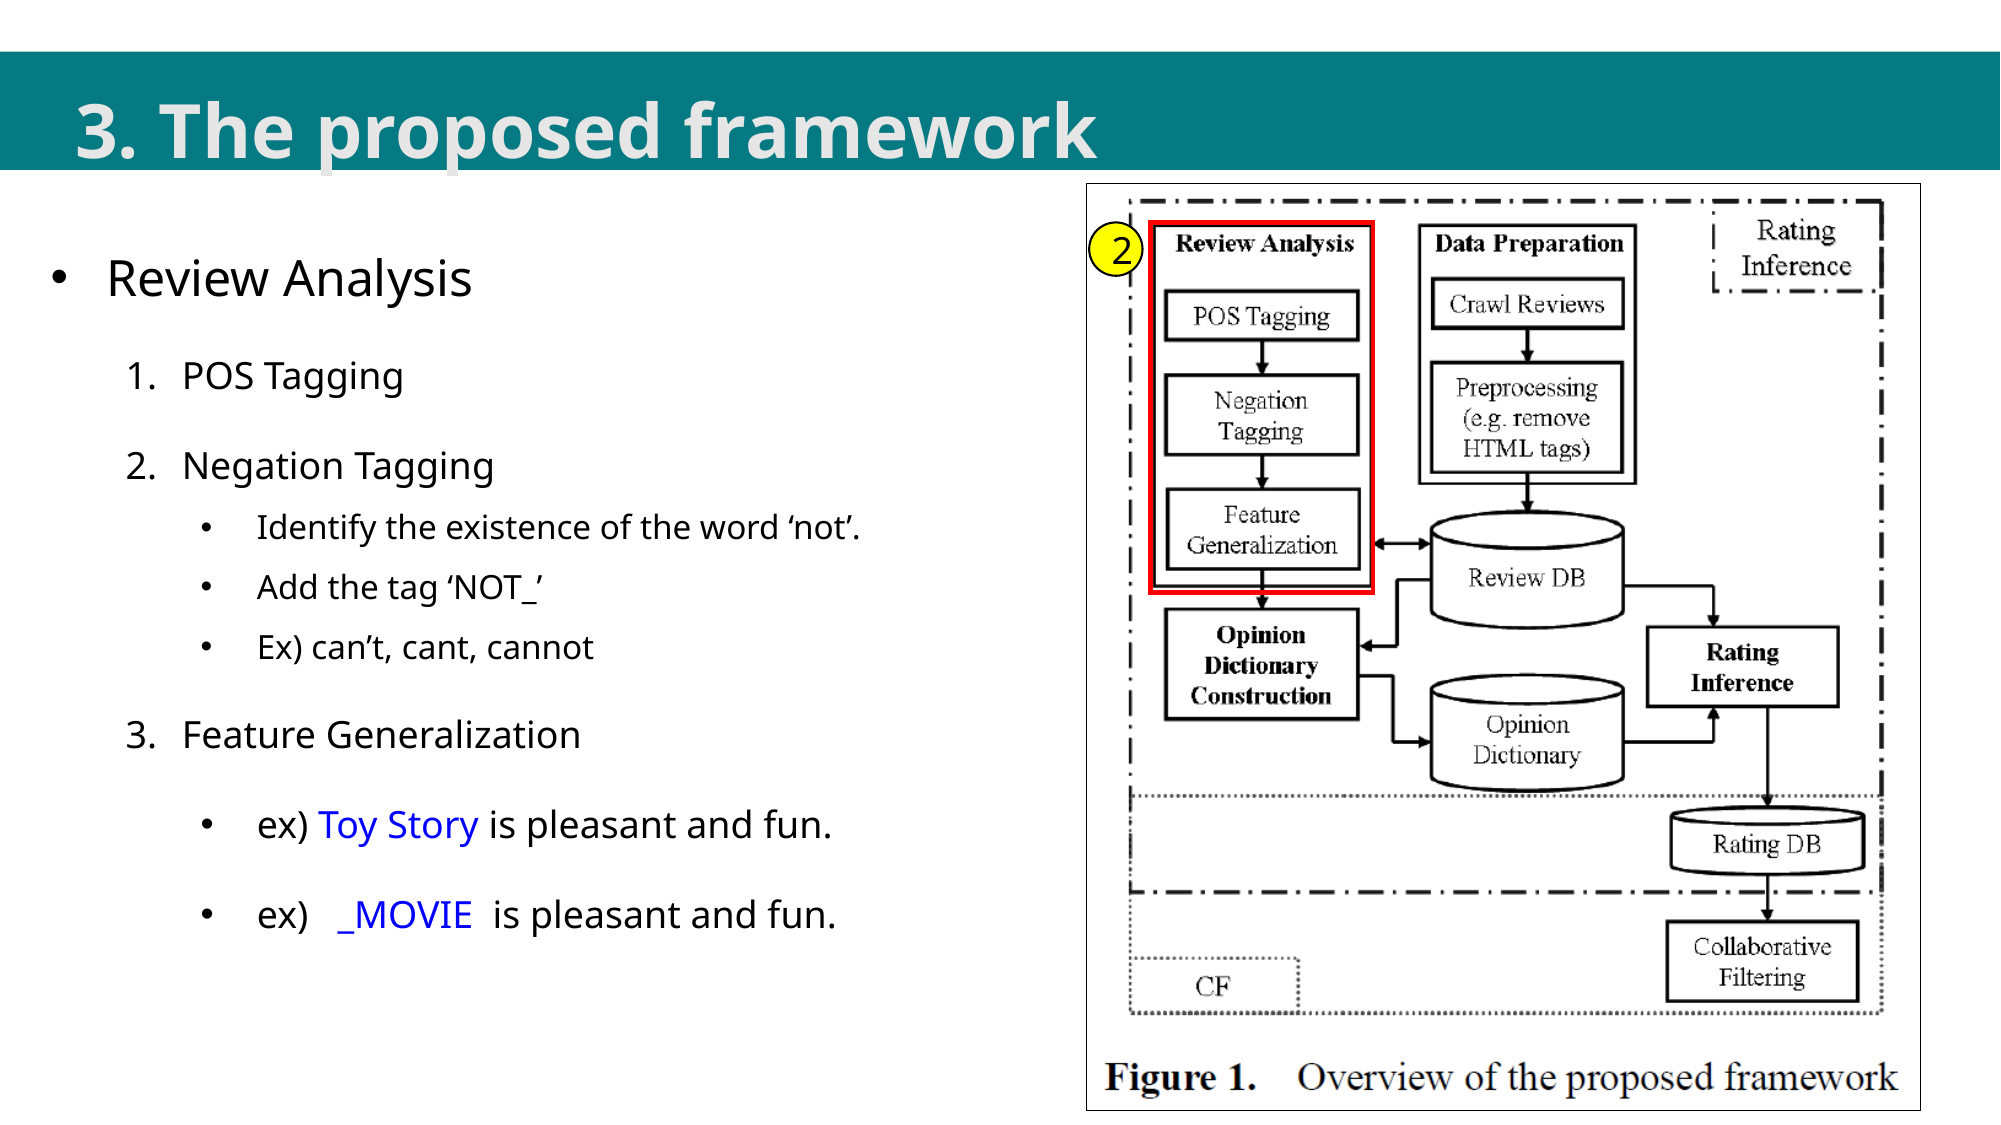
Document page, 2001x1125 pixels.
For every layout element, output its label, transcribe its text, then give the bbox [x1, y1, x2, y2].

text_box [1114, 51, 2000, 171]
picture [1086, 183, 1921, 1111]
text_box [0, 51, 60, 171]
text_box Review Analysis POS Tagging Negation Tagging Identify the existence of the word ‘not’. Add the tag ‘NOT_’ Ex) can’t, cant, cannot Feature Generalization ex) Toy Story is pleasant and fun. ex) _MOVIE is pleasant and fun. [35, 179, 1964, 1125]
text_box 3. The proposed framework [60, 31, 1114, 182]
